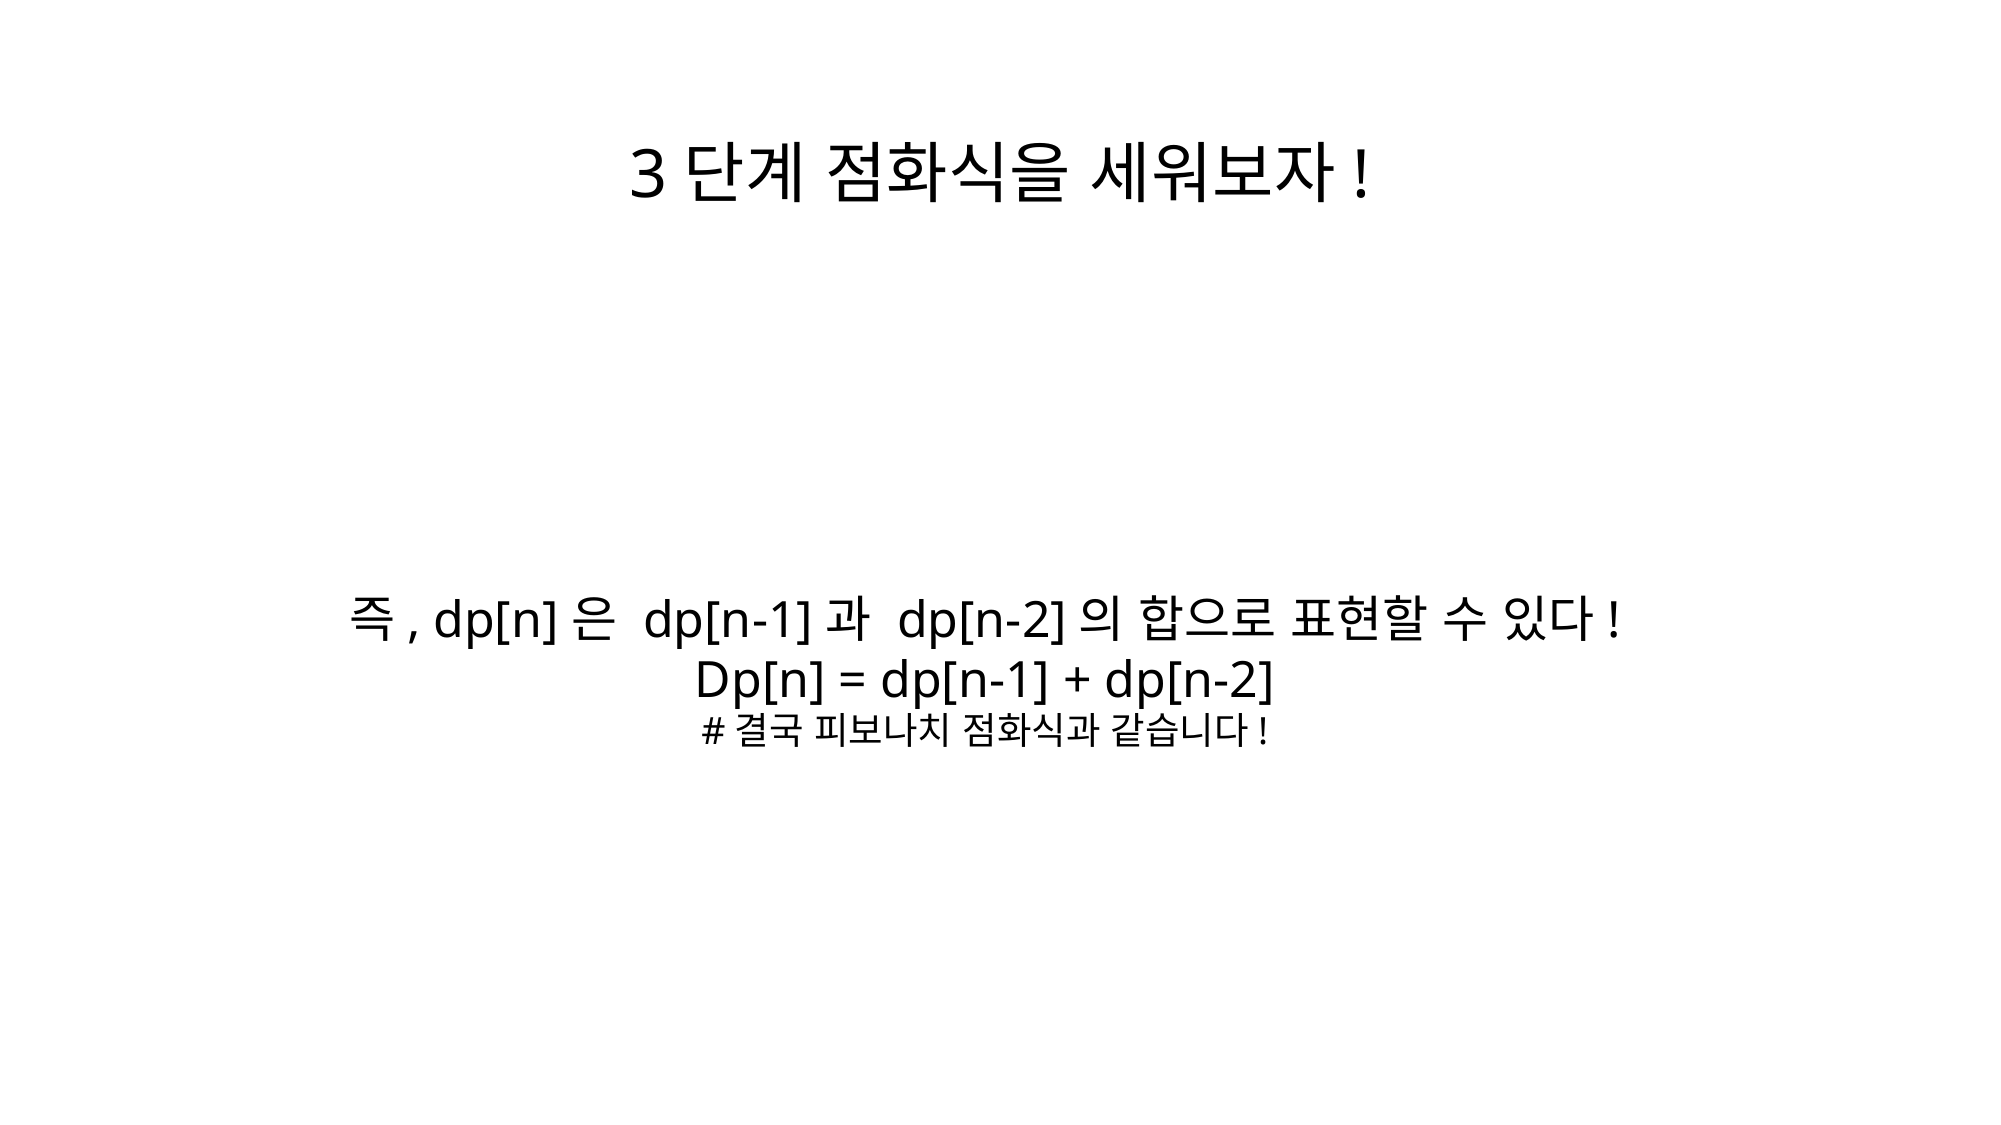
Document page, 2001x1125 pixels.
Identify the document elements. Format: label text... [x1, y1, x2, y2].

text_box 3단계 점화식을 세워보자! [614, 123, 1386, 219]
text_box 즉, dp[n]은 dp[n-1]과 dp[n-2]의 합으로 표현할 수 있다! Dp[n] = dp[n-1] + dp[n-2] #결국 피보나치 점화식과 같습니다! [334, 579, 1636, 760]
